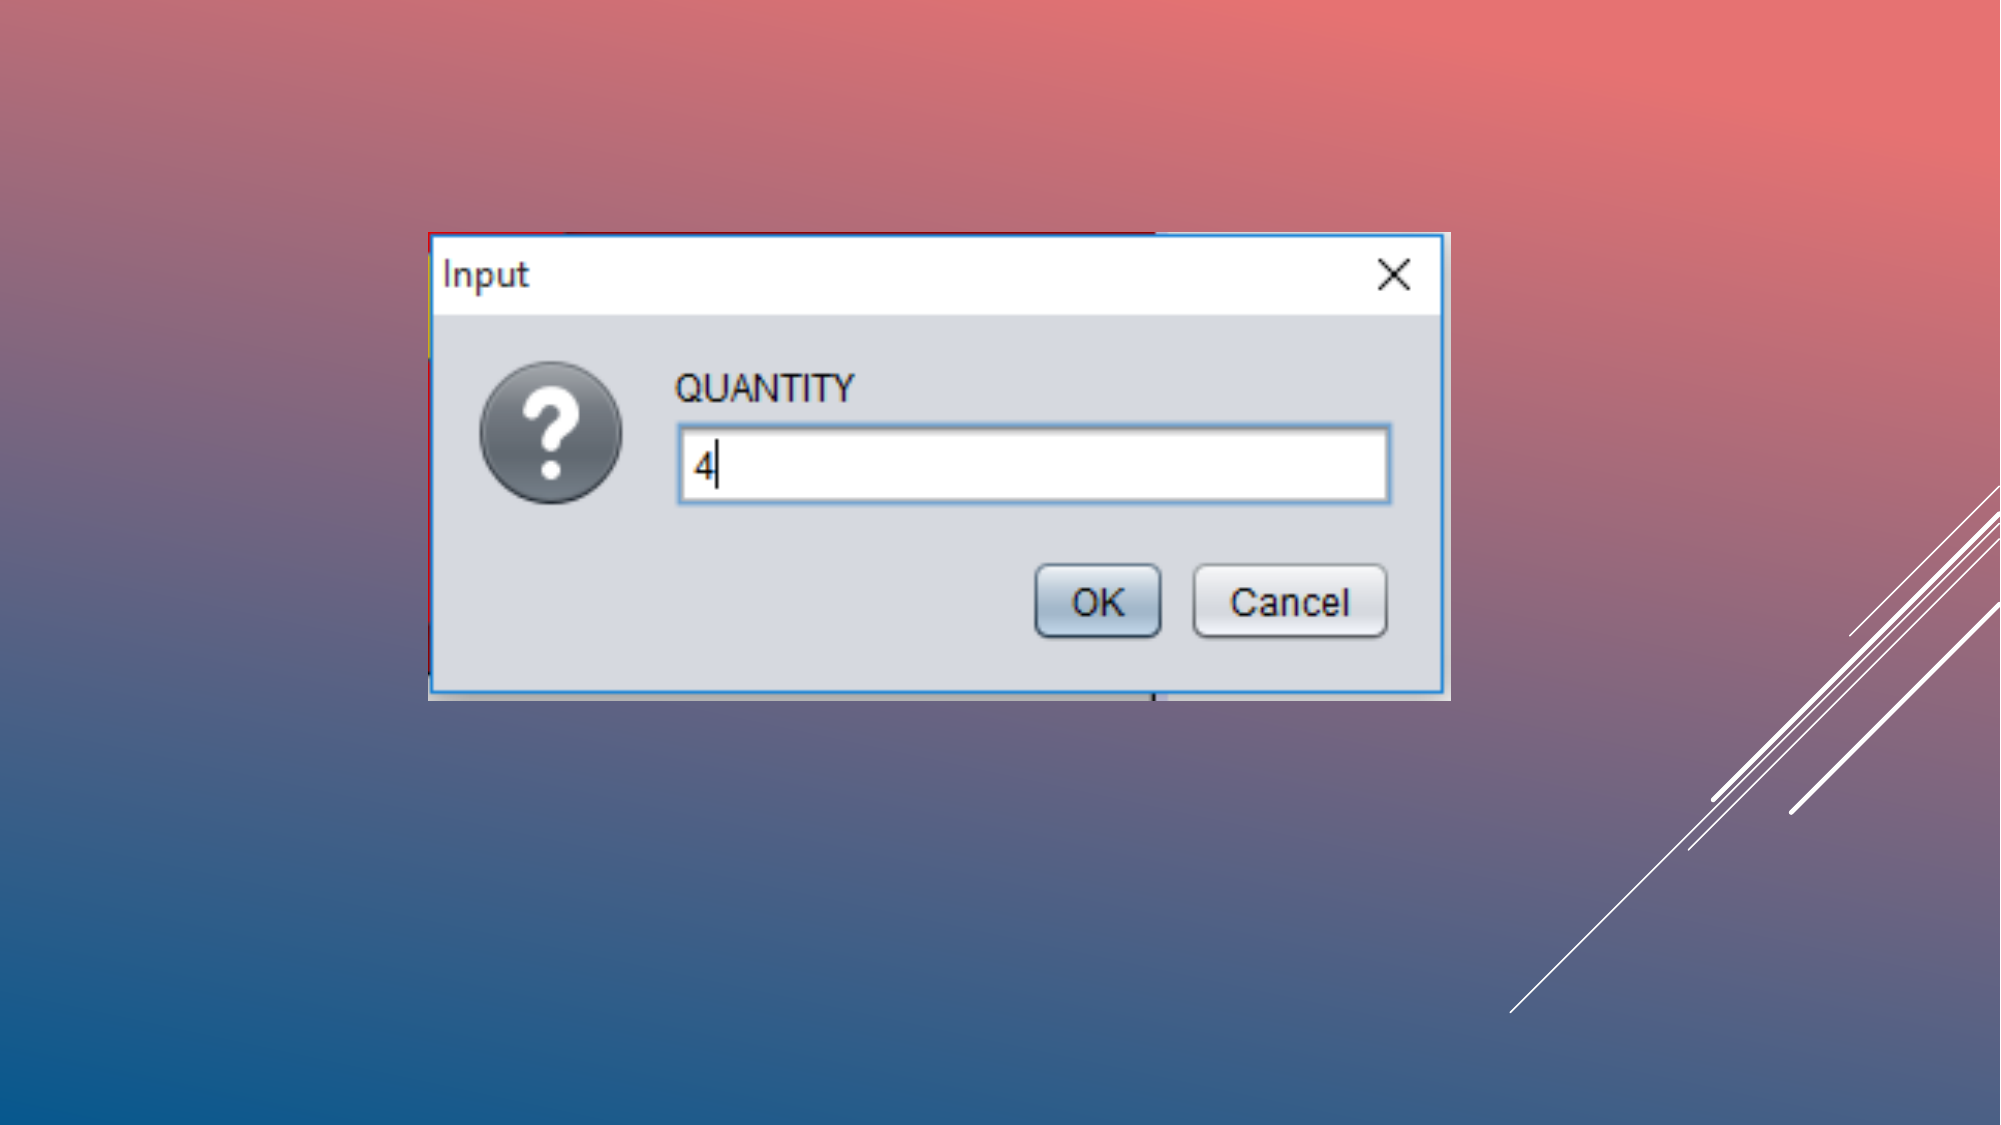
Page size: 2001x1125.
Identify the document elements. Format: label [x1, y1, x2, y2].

list [428, 232, 1451, 701]
